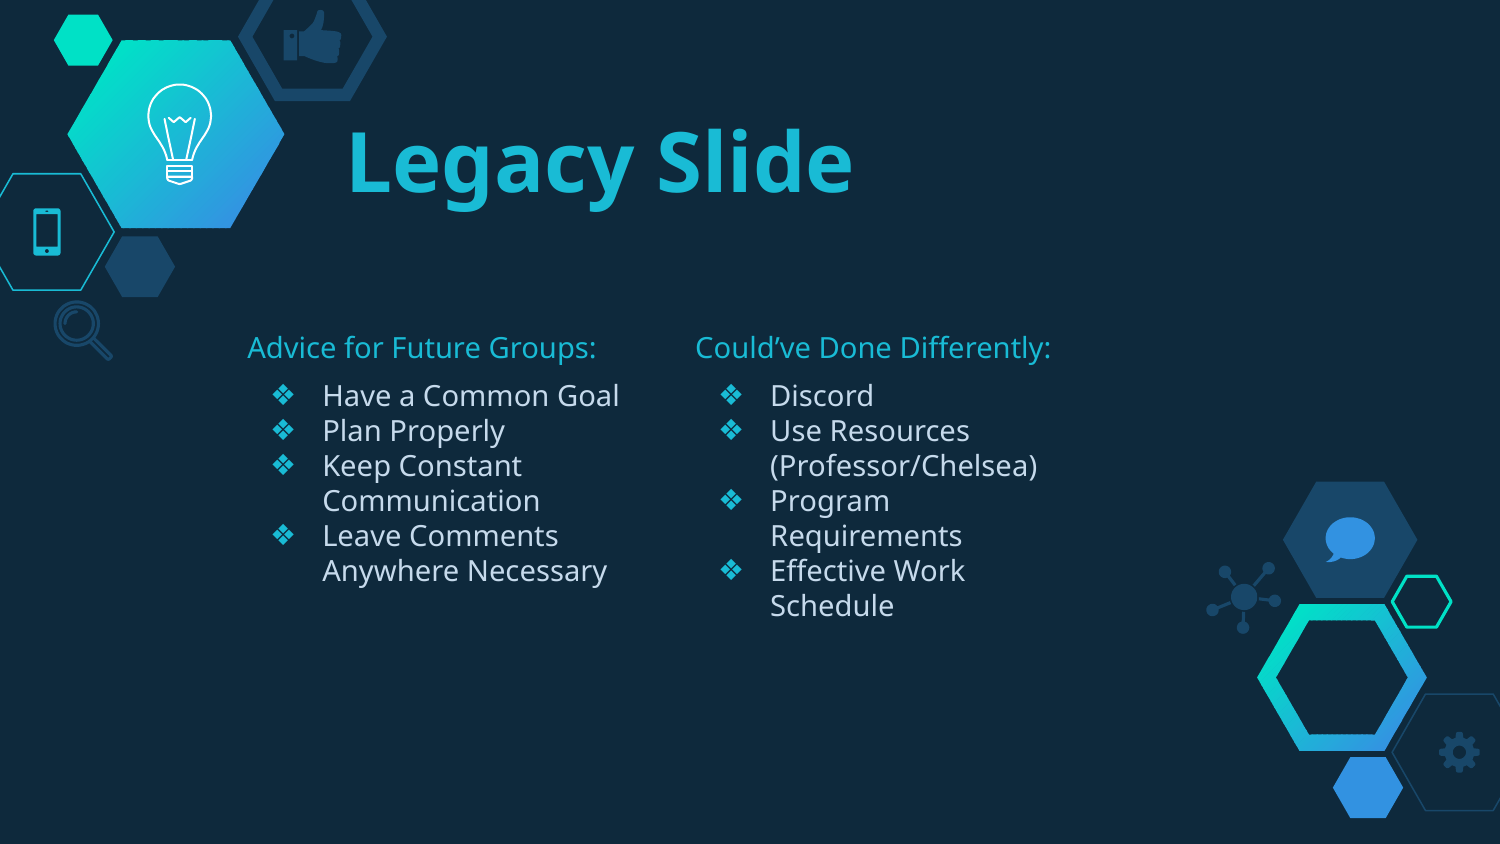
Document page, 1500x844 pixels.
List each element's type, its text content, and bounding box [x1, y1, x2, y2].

text_box Could’ve Done Differently: Discord Use Resources (Professor/Chelsea) Program Requirements Effective Work Schedule [680, 314, 1070, 716]
title Legacy Slide [330, 117, 1142, 224]
list Advice for Future Groups: Have a Common Goal Plan Properly Keep Constant Communication Leave Comments Anywhere Necessary [232, 314, 670, 752]
